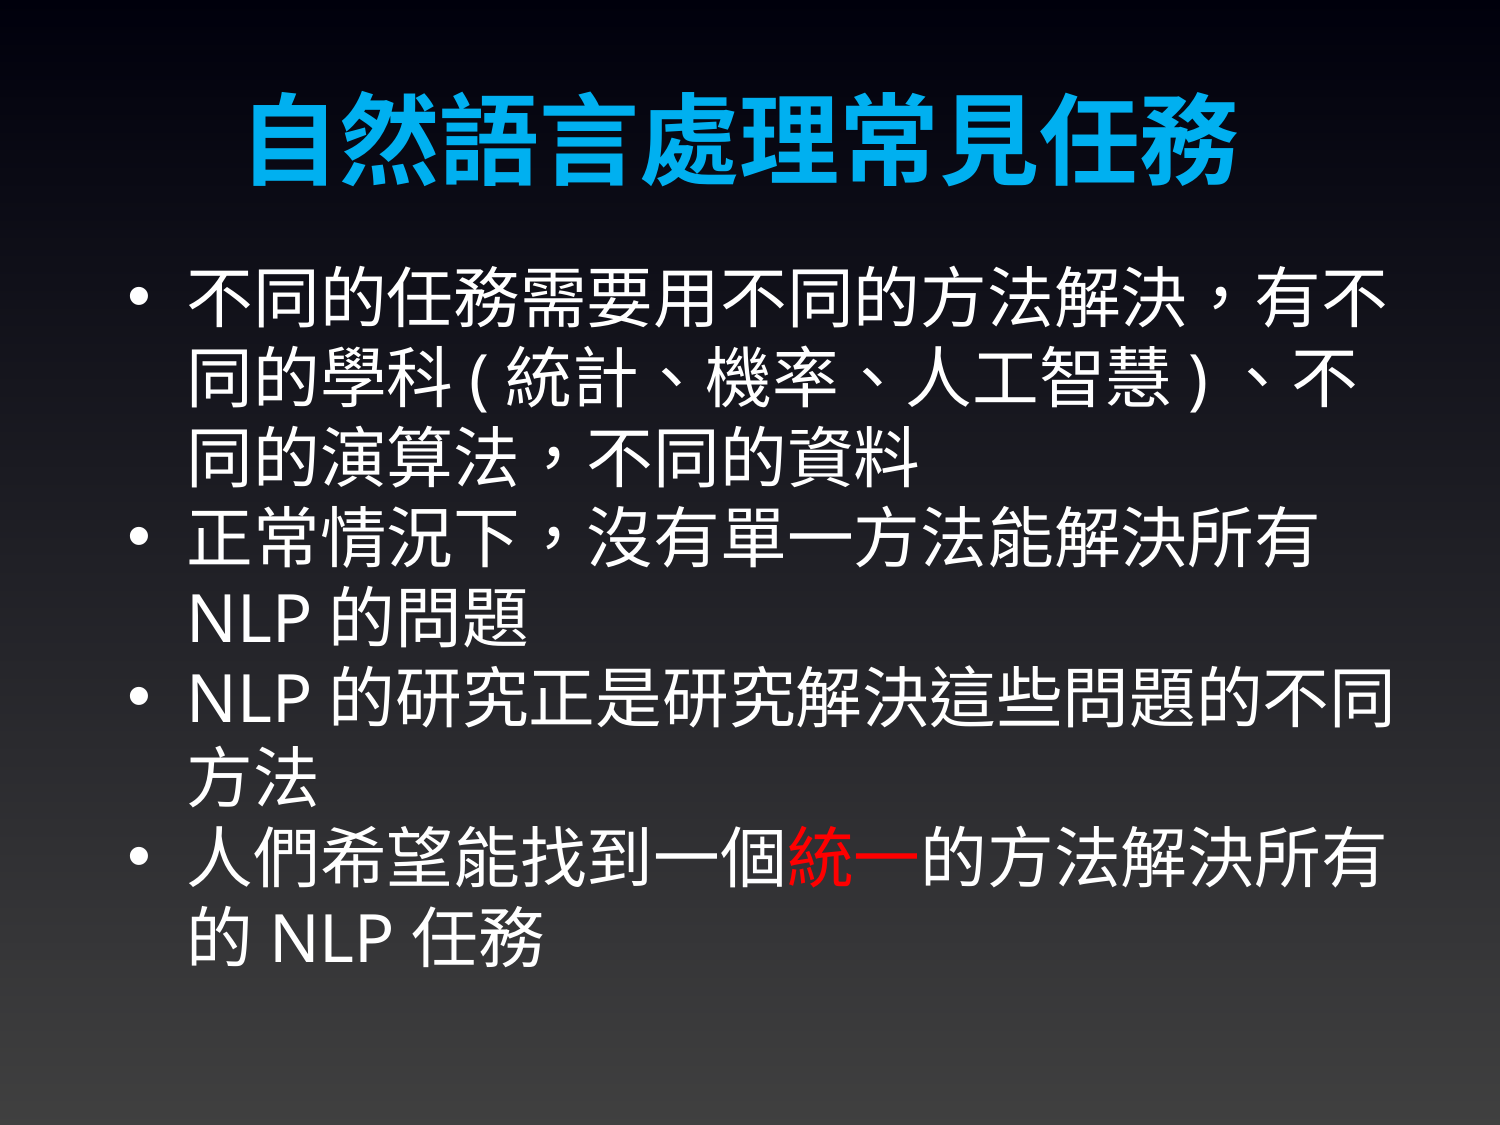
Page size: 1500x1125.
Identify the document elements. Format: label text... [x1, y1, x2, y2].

text_box 不同的任務需要用不同的方法解決，有不同的學科(統計、機率、人工智慧)、不同的演算法，不同的資料 正常情況下，沒有單一方法能解決所有NLP的問題 NLP的研究正是研究解決這些問題的不同方法 人們希望能找到一個統一的方法解決所有的NLP任務 [112, 248, 1438, 983]
text_box 自然語言處理常見任務 [225, 49, 1400, 213]
